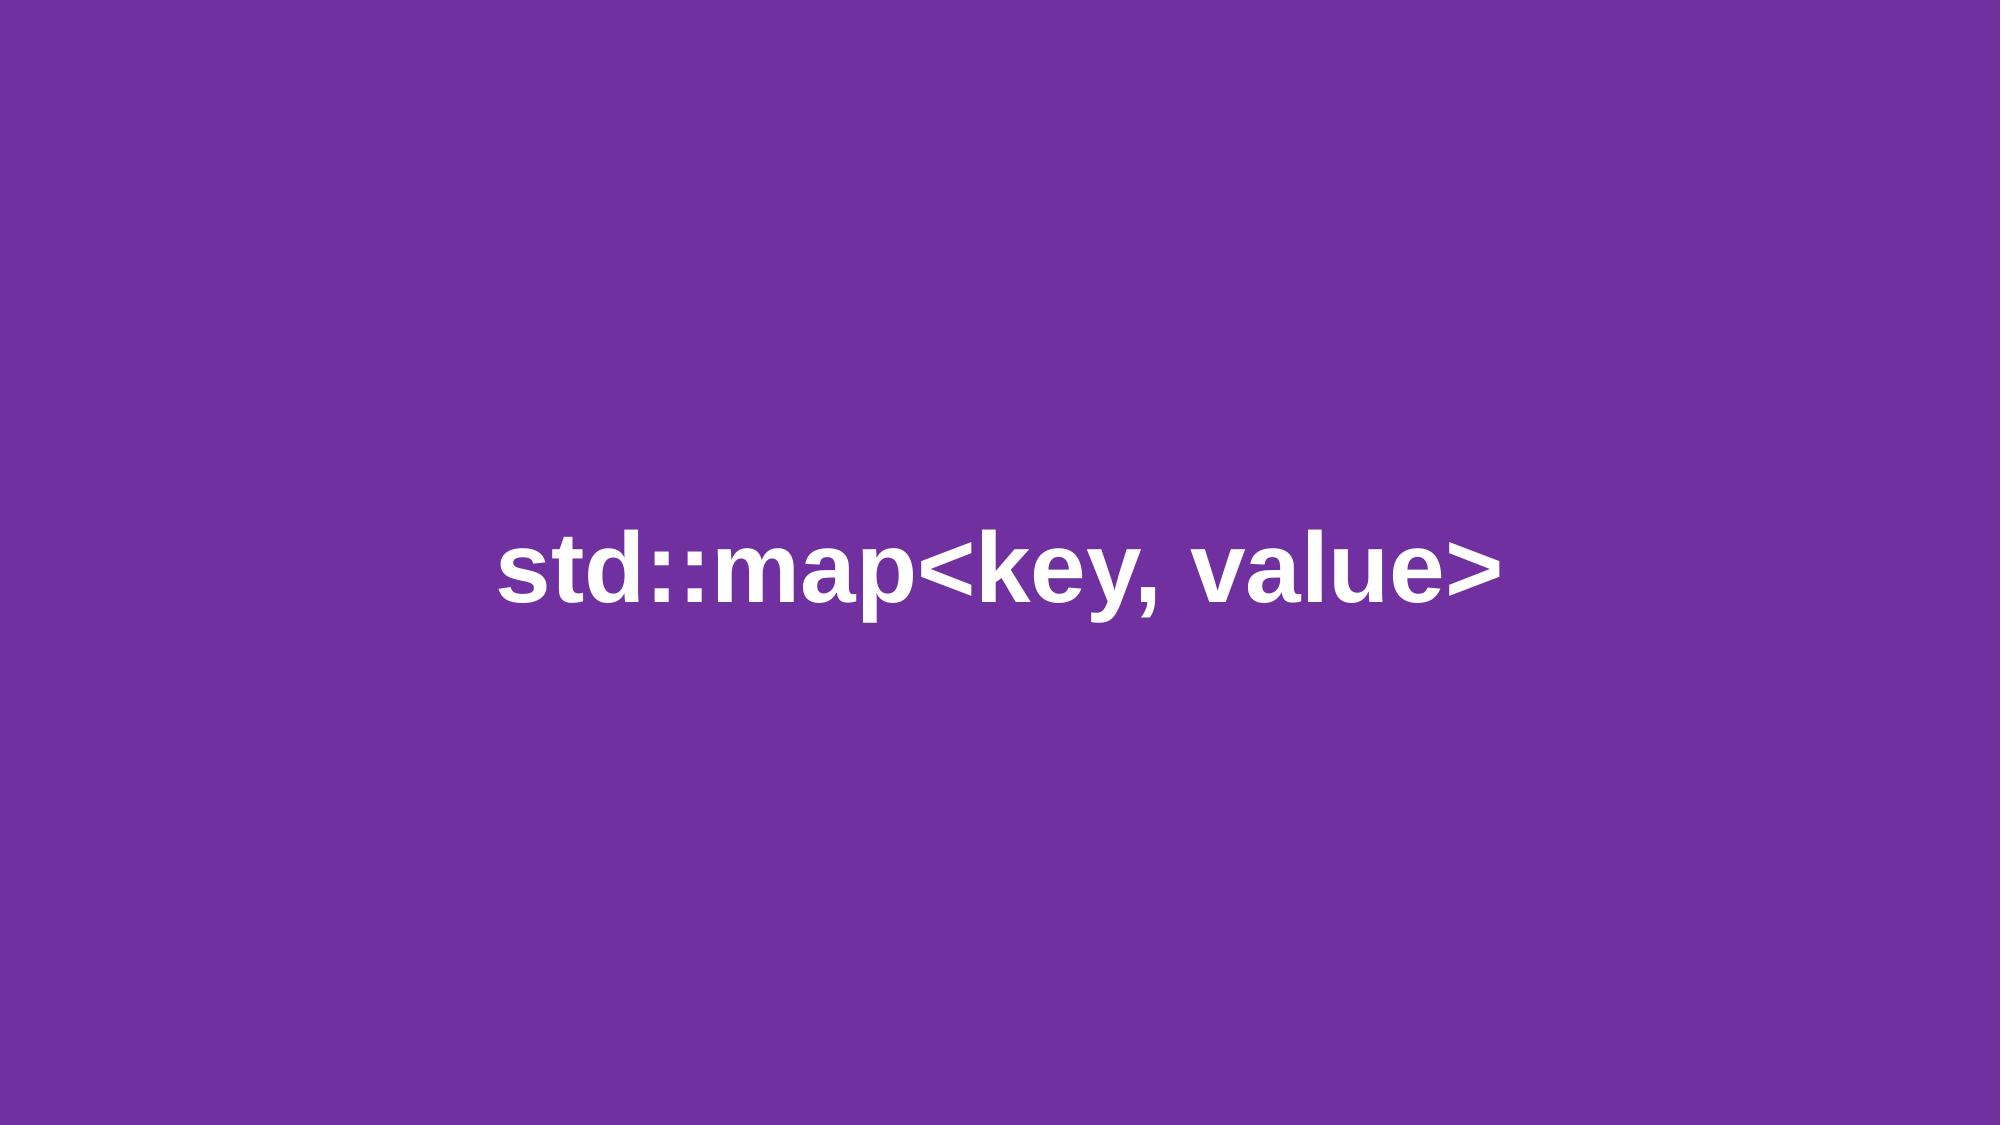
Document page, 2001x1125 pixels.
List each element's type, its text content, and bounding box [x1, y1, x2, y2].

text_box std::map<key, value> [477, 462, 1523, 663]
